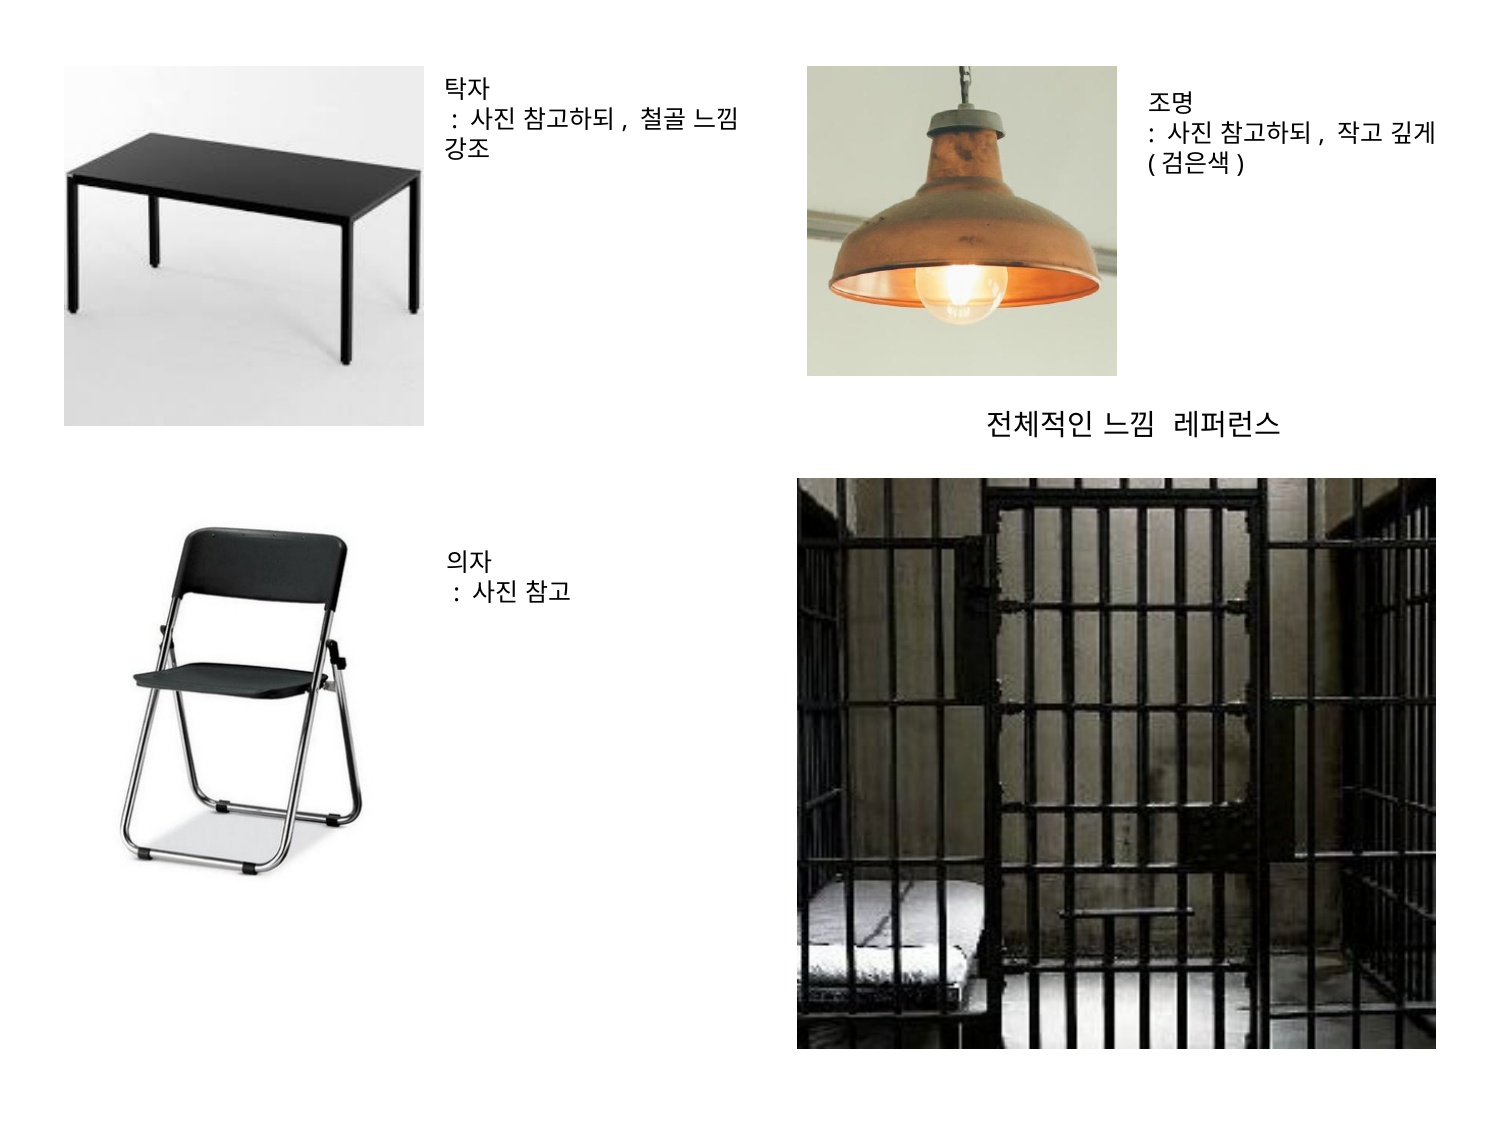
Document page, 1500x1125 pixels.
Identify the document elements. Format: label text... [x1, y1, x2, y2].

text_box 조명 : 사진 참고하되, 작고 깊게 (검은색) [1133, 80, 1500, 186]
picture [63, 66, 424, 426]
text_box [796, 398, 1436, 1049]
picture [63, 514, 431, 882]
picture [806, 65, 1117, 376]
text_box 탁자 : 사진 참고하되, 철골 느낌 강조 [430, 66, 798, 171]
text_box 의자 : 사진 참고 [435, 538, 791, 614]
